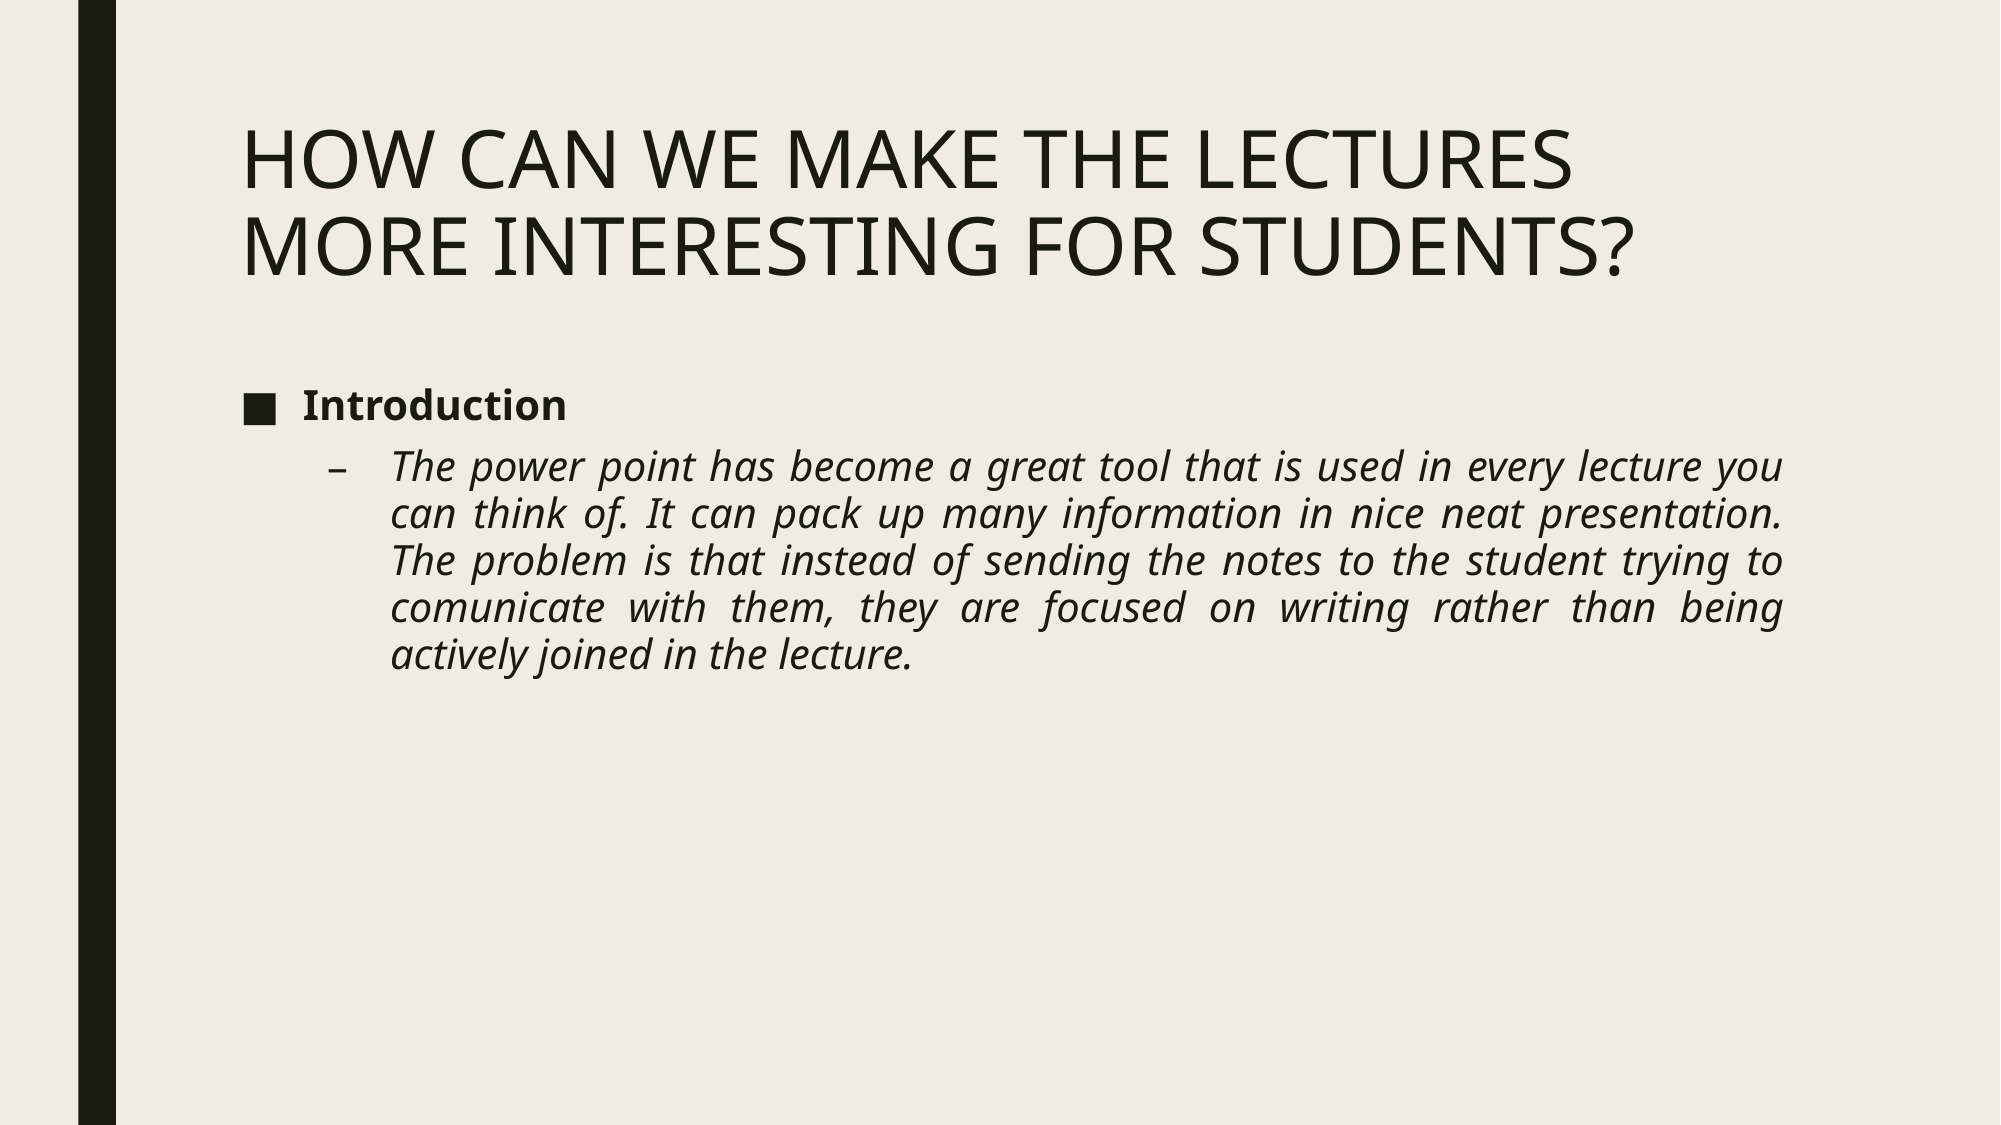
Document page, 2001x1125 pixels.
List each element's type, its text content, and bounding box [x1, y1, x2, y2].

list Introduction The power point has become a great tool that is used in every lecture you can think of. It can pack up many information in nice neat presentation. The problem is that instead of sending the notes to the student trying to comunicate with them, they are focused on writing rather than being actively joined in the lecture. [225, 375, 1800, 963]
title HOW CAN WE MAKE THE LECTURES MORE INTERESTING FOR STUDENTS? [225, 112, 1800, 357]
